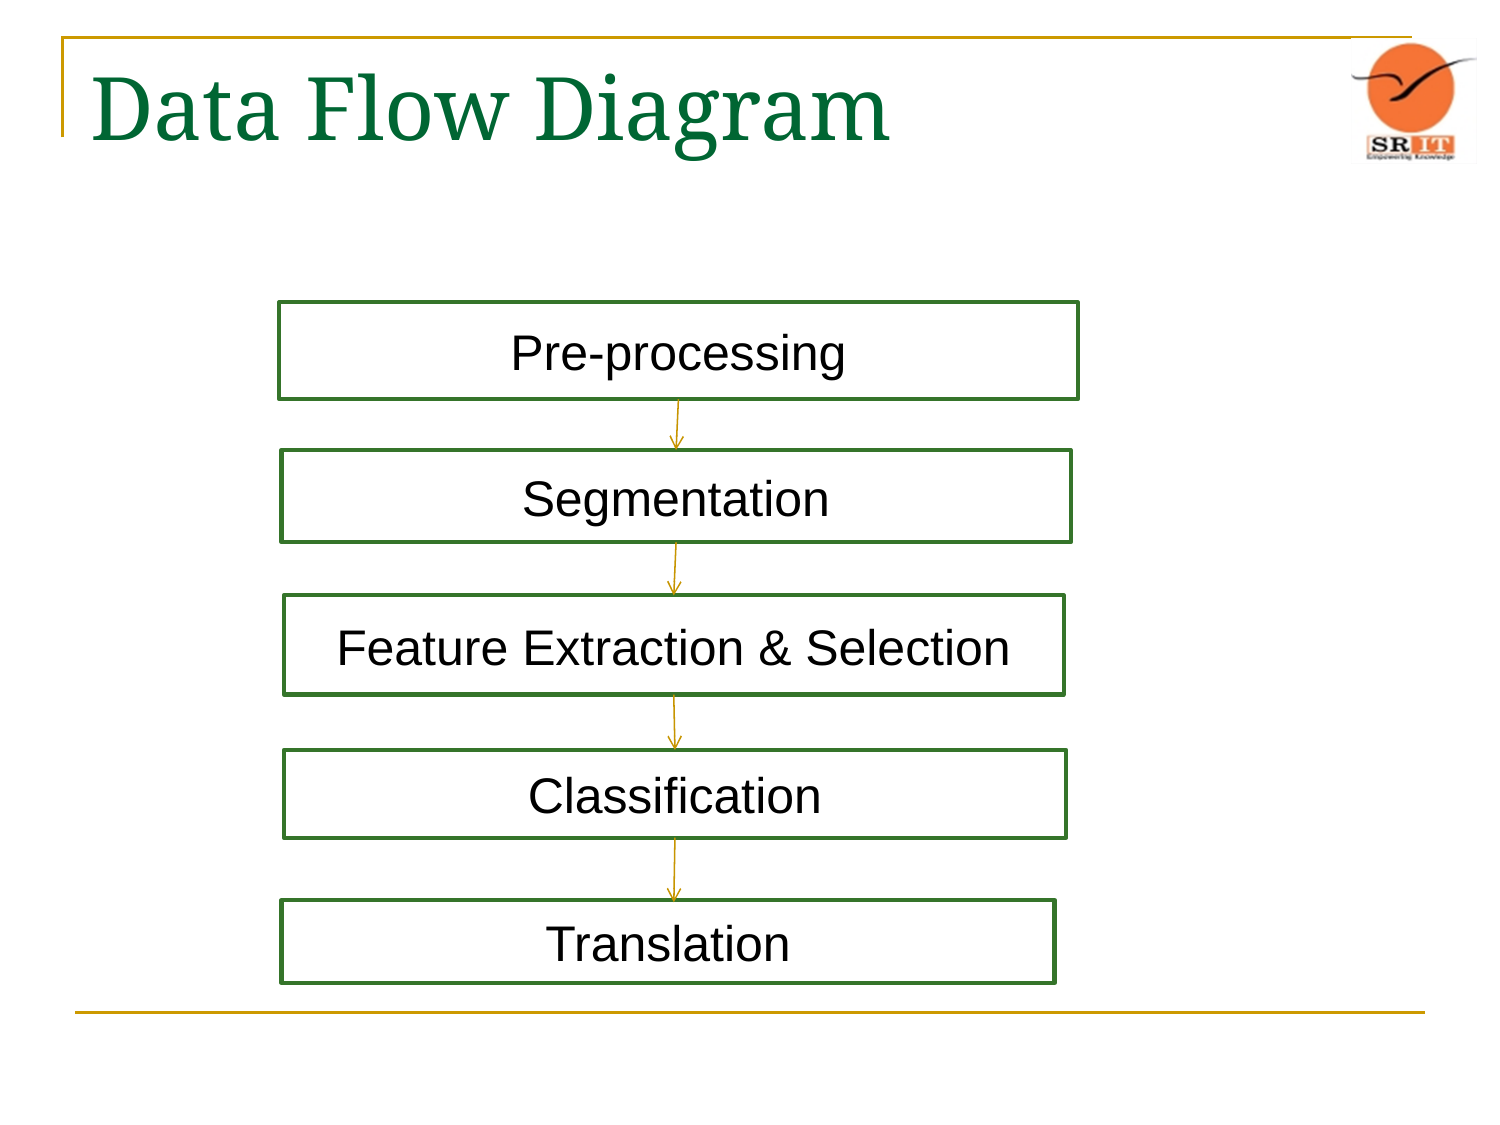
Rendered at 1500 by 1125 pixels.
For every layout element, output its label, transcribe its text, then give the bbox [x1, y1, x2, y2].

text_box Segmentation [279, 448, 1073, 544]
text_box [673, 542, 677, 596]
text_box Feature Extraction & Selection [282, 593, 1066, 697]
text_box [675, 398, 679, 451]
text_box Translation [279, 898, 1057, 985]
title Data Flow Diagram [75, 45, 1425, 233]
text_box Pre-processing [277, 300, 1080, 401]
text_box Classification [282, 748, 1068, 840]
picture [1350, 37, 1478, 165]
